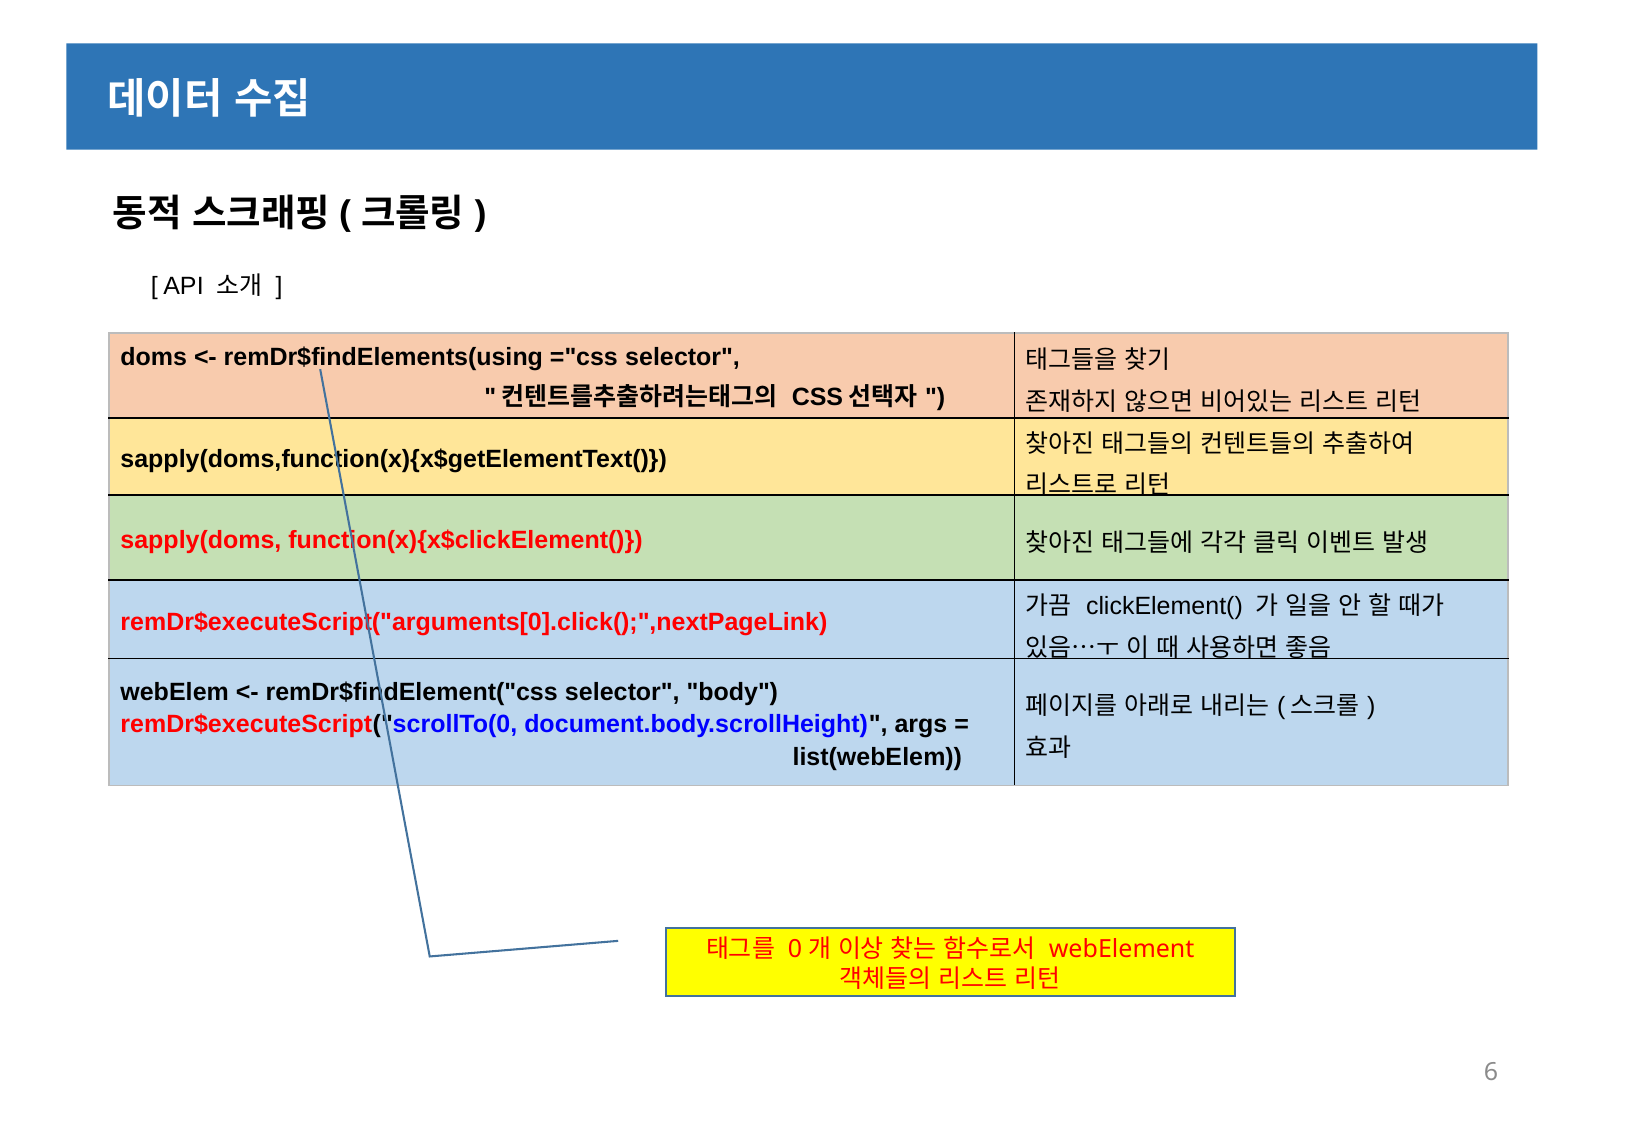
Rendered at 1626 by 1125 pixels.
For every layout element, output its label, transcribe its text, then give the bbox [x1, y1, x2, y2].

table_cell sapply(doms,function(x){x$getElementText()}) [331, 419, 1014, 494]
slide_number 6 [1147, 1042, 1514, 1103]
table_header 태그들을 찾기 존재하지 않으면 비어있는 리스트 리턴 [1015, 334, 1507, 417]
table_cell sapply(doms, function(x){x$clickElement()}) [346, 496, 1014, 579]
table_cell 가끔 clickElement() 가 일을 안 할 때가 있음…ㅜ 이 때 사용하면 좋음 [1015, 581, 1507, 658]
text_box 동적 스크래핑(크롤링) [80, 181, 1203, 242]
text_box 태그를 0개 이상 찾는 함수로서 webElement 객체들의 리스트 리턴 [319, 368, 619, 958]
table_cell webElem <- remDr$findElement("css selector", "body") remDr$executeScript("scrollTo(0, document.body.scrollHeight)", args = list(webElem)) [376, 659, 1014, 785]
table_cell sapply(doms,function(x){x$getElementText()}) [110, 419, 342, 494]
table_cell 찾아진 태그들의 컨텐트들의 추출하여 리스트로 리턴 [1015, 419, 1507, 494]
table_header doms <- remDr$findElements(using ="css selector", "컨텐트를추출하려는태그의 CSS선택자") [110, 334, 1014, 417]
text_box 태그를 0개 이상 찾는 함수로서 webElement 객체들의 리스트 리턴 [665, 927, 1236, 997]
table_cell sapply(doms, function(x){x$clickElement()}) [110, 496, 358, 579]
table_cell 찾아진 태그들에 각각 클릭 이벤트 발생 [1015, 496, 1507, 579]
text_box 데이터 수집 [65, 42, 1538, 151]
table_cell 페이지를 아래로 내리는(스크롤) 효과 [1015, 659, 1507, 785]
table_cell webElem <- remDr$findElement("css selector", "body") remDr$executeScript("scrollTo(0, document.body.scrollHeight)", args = list(webElem)) [110, 659, 396, 785]
text_box [ API 소개 ] [135, 262, 433, 353]
table_cell remDr$executeScript("arguments[0].click();",nextPageLink) [361, 581, 1014, 658]
table_cell remDr$executeScript("arguments[0].click();",nextPageLink) [110, 581, 372, 658]
text_box [79, 68, 1570, 149]
